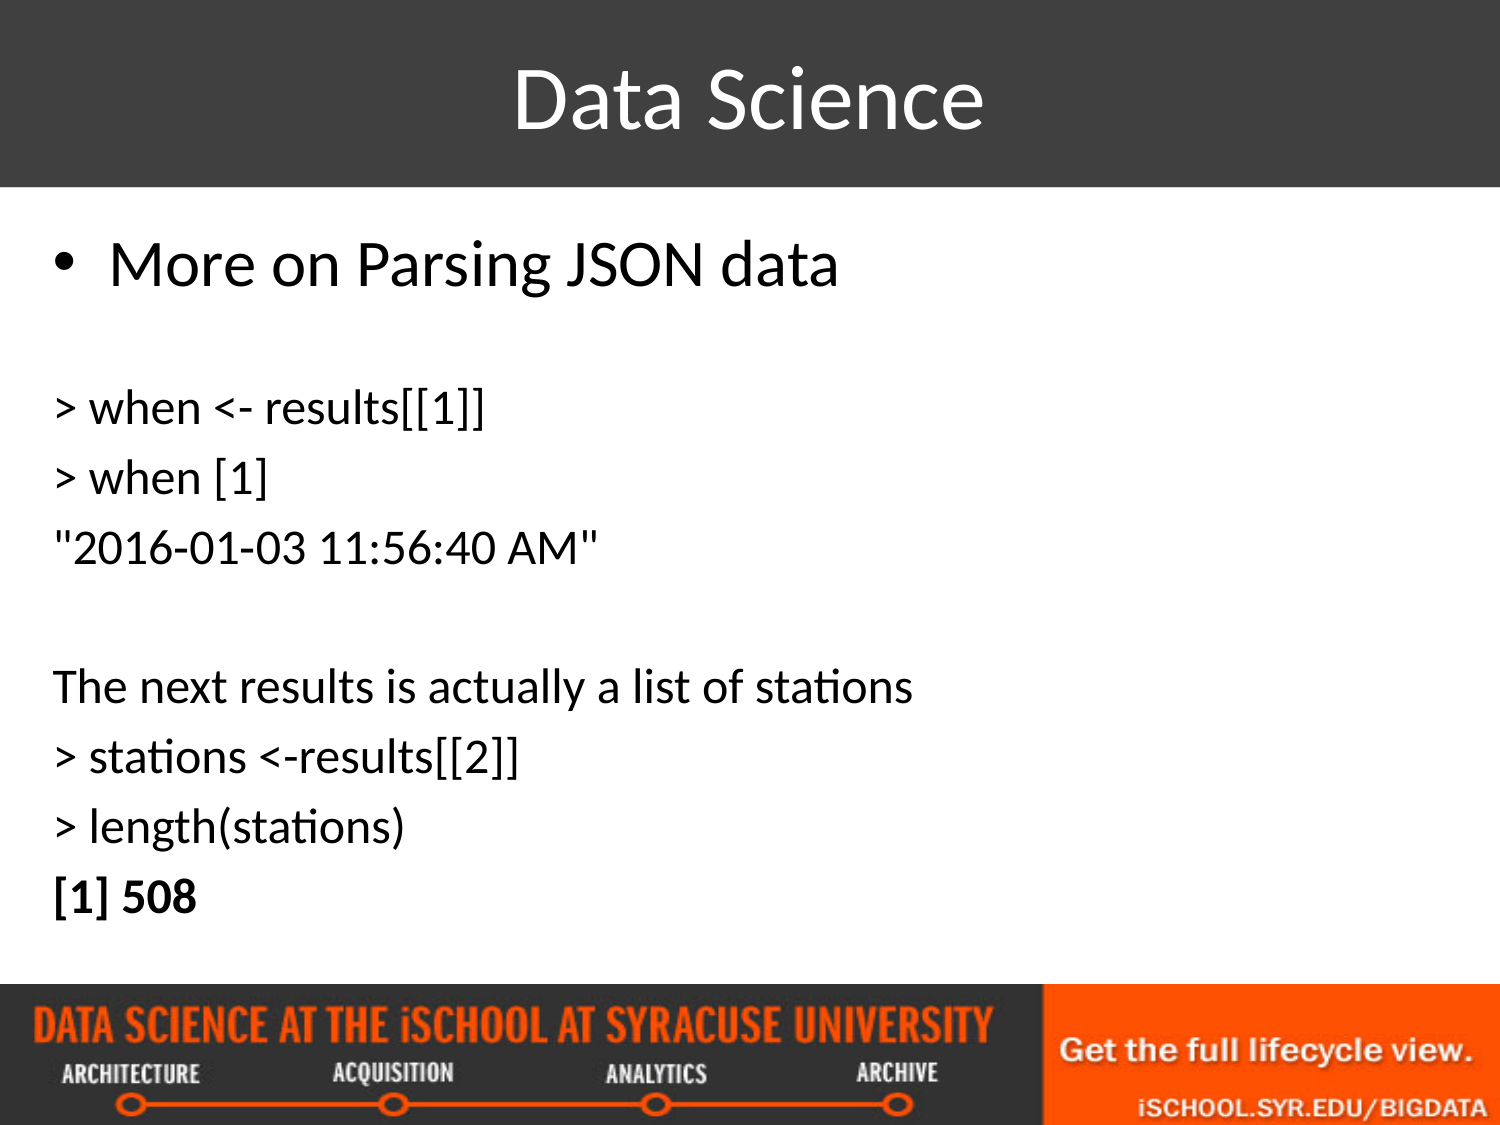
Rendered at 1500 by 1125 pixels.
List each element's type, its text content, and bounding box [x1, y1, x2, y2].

picture [0, 984, 1500, 1125]
title Data Science [0, 0, 1500, 188]
list More on Parsing JSON data > when <- results[[1]] > when [1] "2016‐01‐03 11:56:40 AM" The next results is actually a list of stations > stations <-results[[2]] > length(stations) [1] 508 [37, 212, 1475, 955]
